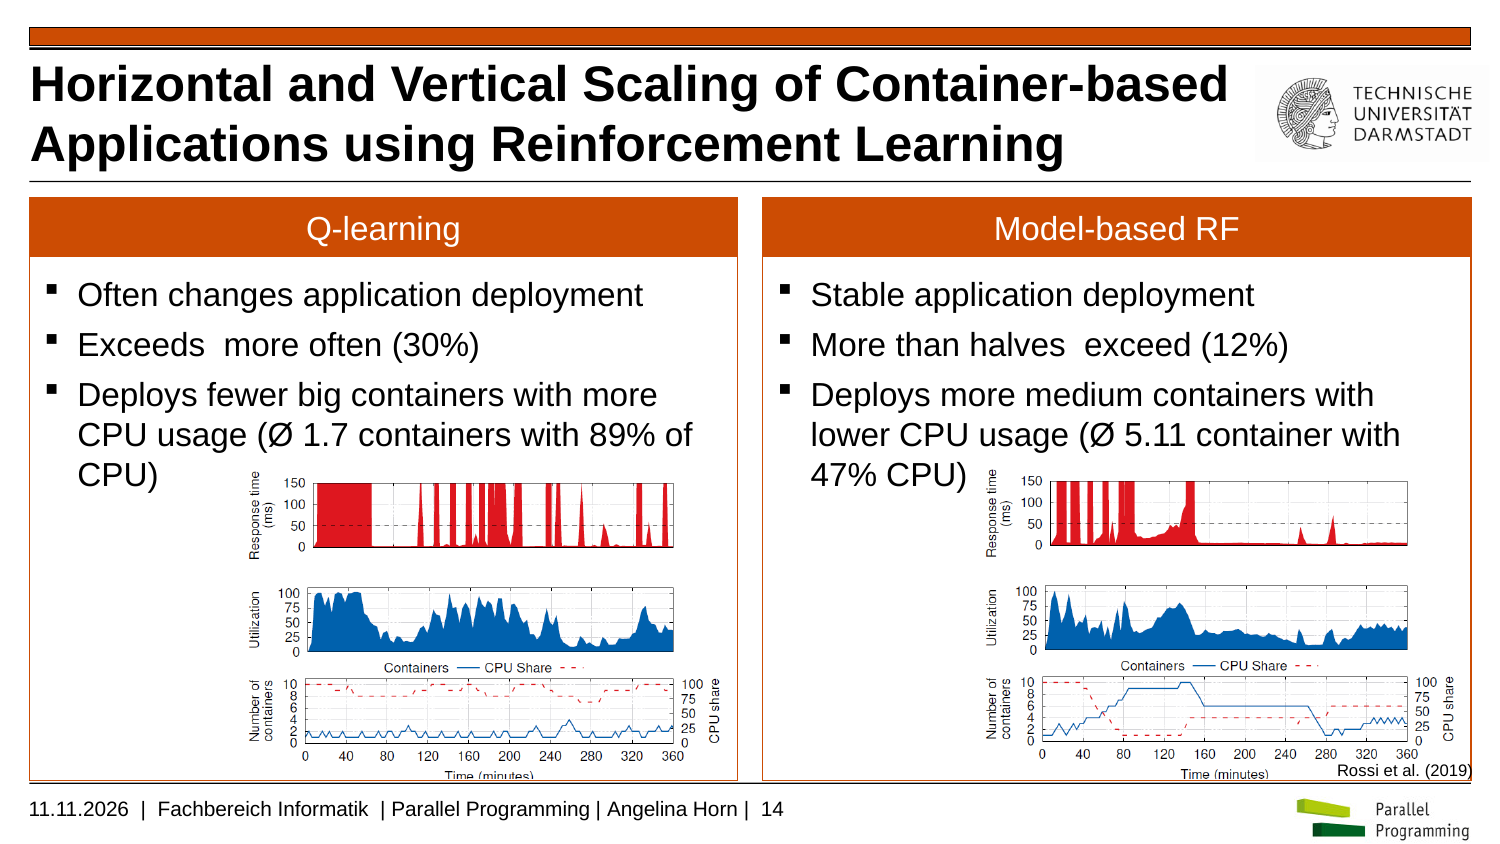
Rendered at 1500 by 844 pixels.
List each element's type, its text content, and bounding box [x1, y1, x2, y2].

picture [226, 466, 731, 779]
text_box Rossi et al. (2019) [1467, 752, 1489, 788]
text_box Q-learning [29, 197, 738, 256]
picture [1294, 785, 1471, 844]
text_box Model-based RF [762, 197, 1471, 256]
picture [1270, 65, 1490, 162]
title Horizontal and Vertical Scaling of Container-based Applications using Reinforcement Learning [29, 60, 1270, 164]
picture [969, 466, 1469, 779]
